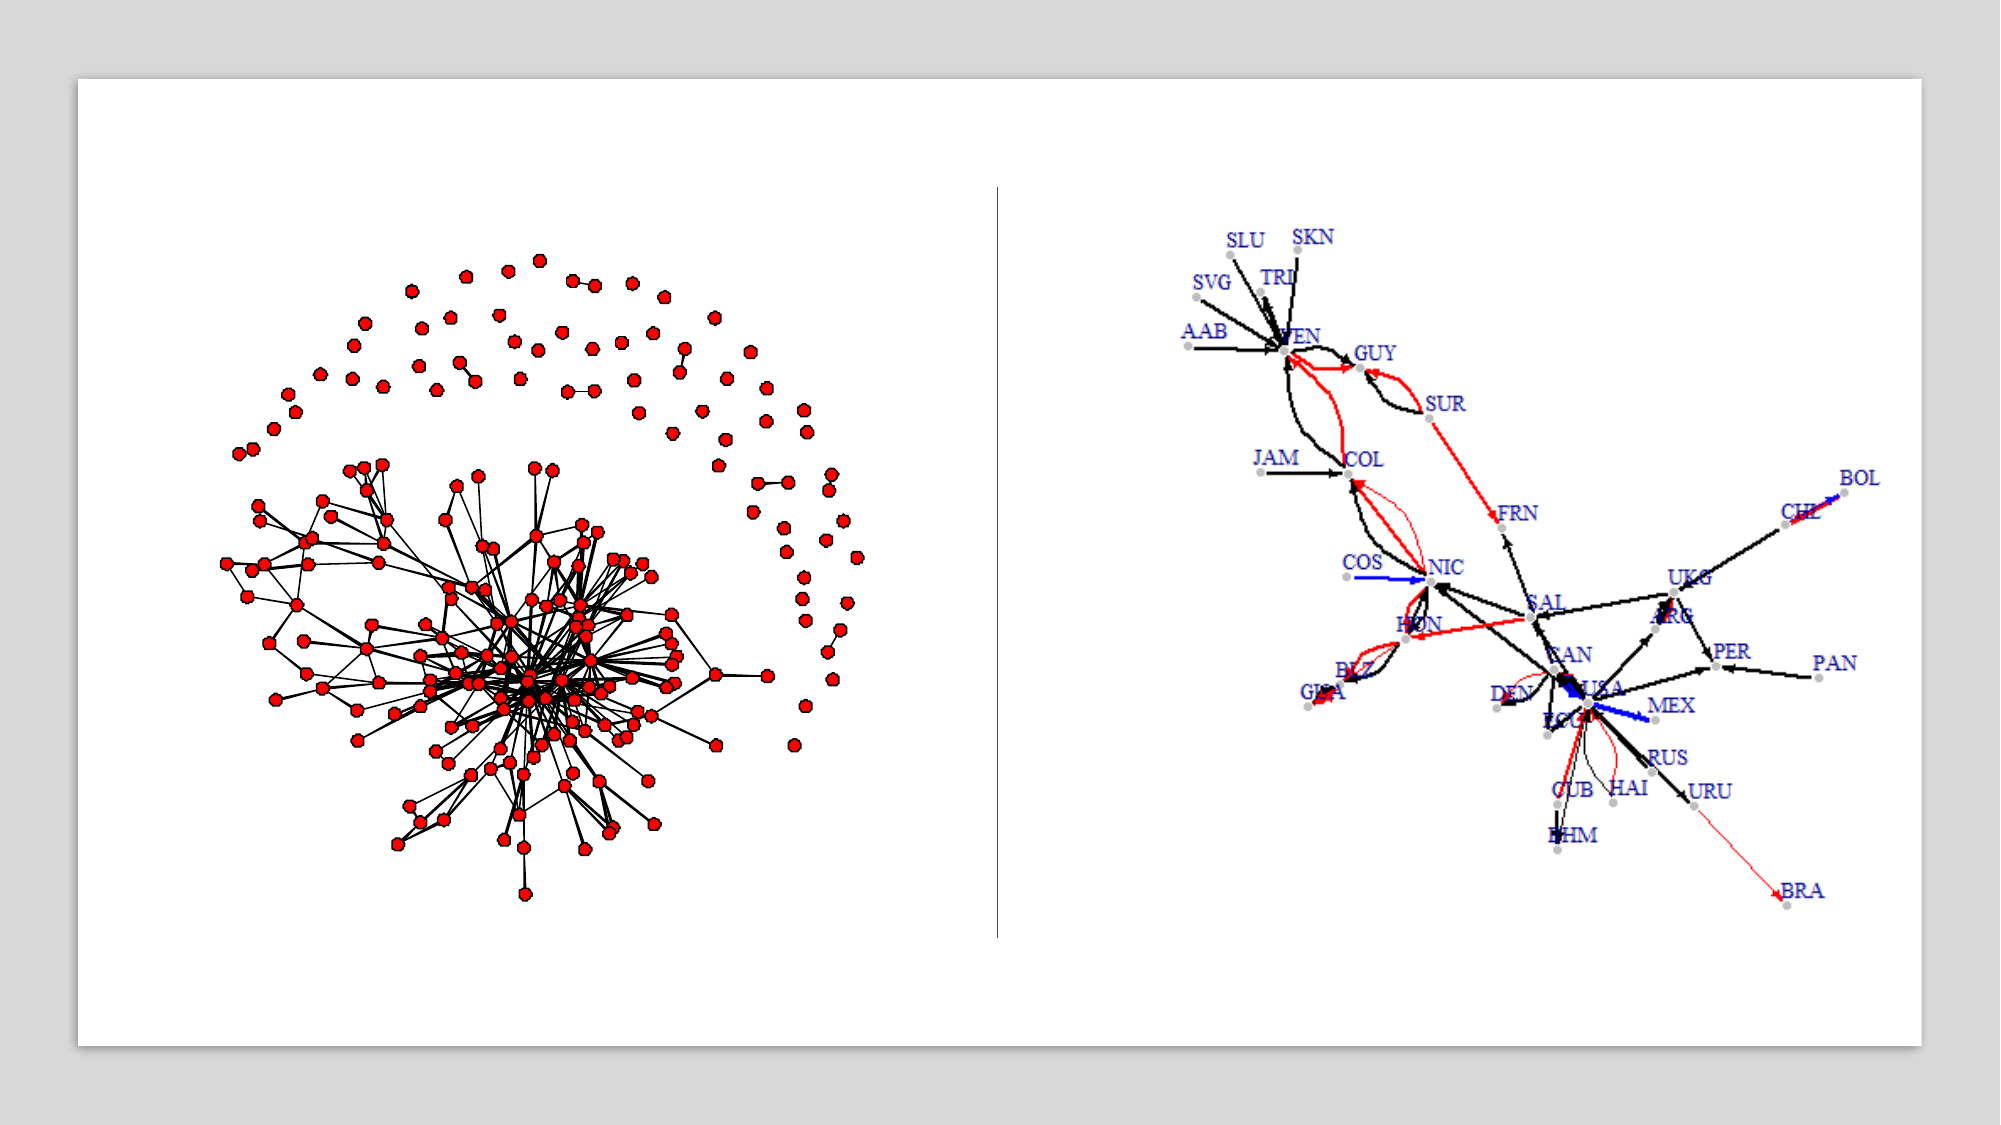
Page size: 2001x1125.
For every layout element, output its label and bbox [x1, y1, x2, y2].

text_box [0, 0, 2000, 1125]
picture [1108, 155, 1899, 966]
text_box [77, 78, 1923, 1047]
picture [105, 192, 975, 932]
